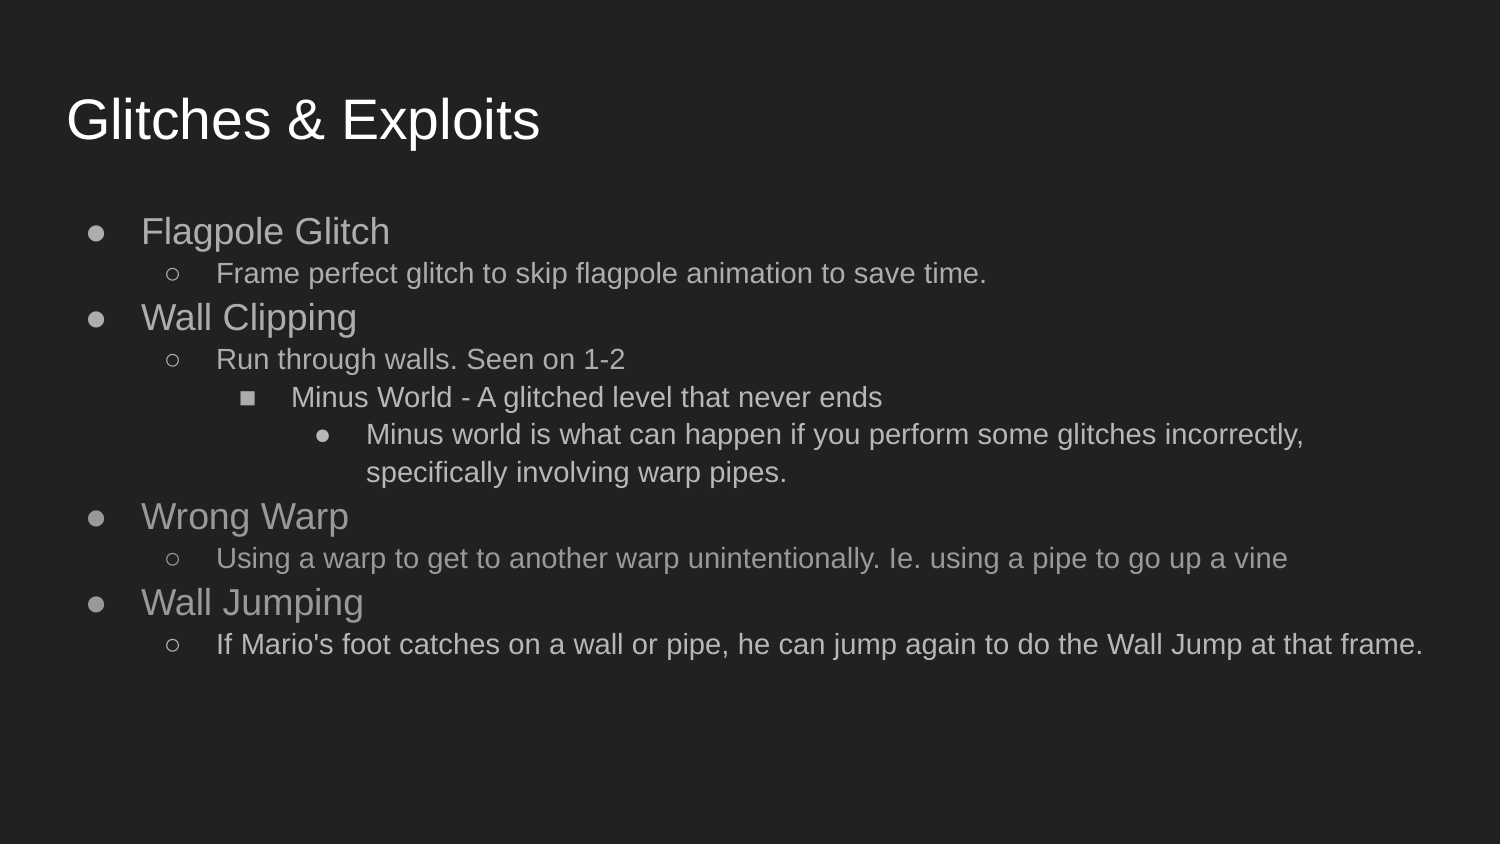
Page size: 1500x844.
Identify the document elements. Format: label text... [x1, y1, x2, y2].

list Flagpole Glitch Frame perfect glitch to skip flagpole animation to save time. Wall Clipping Run through walls. Seen on 1-2 Minus World - A glitched level that never ends Minus world is what can happen if you perform some glitches incorrectly, specifically involving warp pipes. Wrong Warp Using a warp to get to another warp unintentionally. Ie. using a pipe to go up a vine Wall Jumping If Mario's foot catches on a wall or pipe, he can jump again to do the Wall Jump at that frame. [51, 189, 1449, 750]
title Glitches & Exploits [51, 72, 1449, 167]
